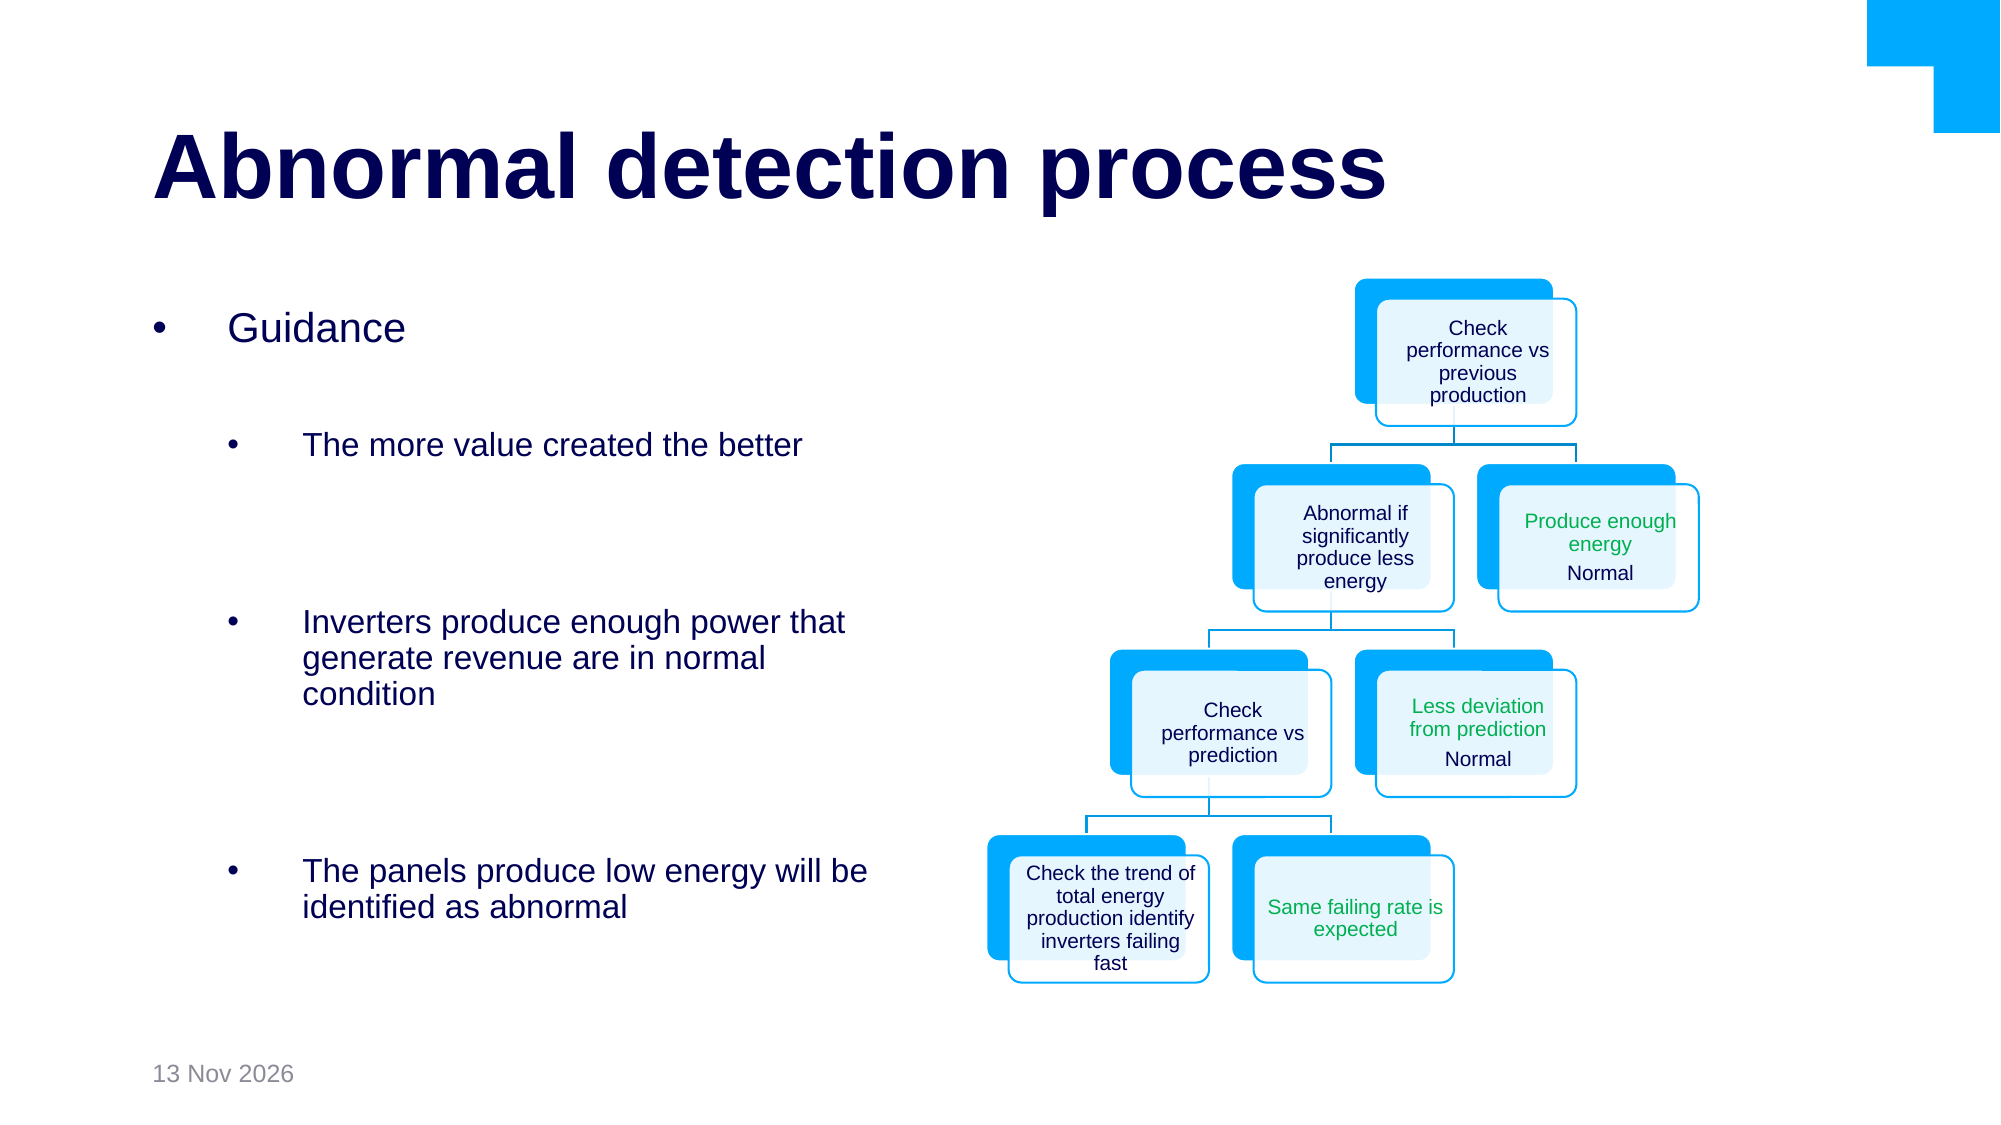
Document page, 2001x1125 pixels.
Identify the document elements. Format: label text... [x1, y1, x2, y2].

list Guidance The more value created the better Inverters produce enough power that generate revenue are in normal condition The panels produce low energy will be identified as abnormal [137, 299, 876, 966]
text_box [876, 277, 1809, 983]
slide_number 31-May-23 [137, 1042, 588, 1103]
title Abnormal detection process [137, 59, 1863, 278]
